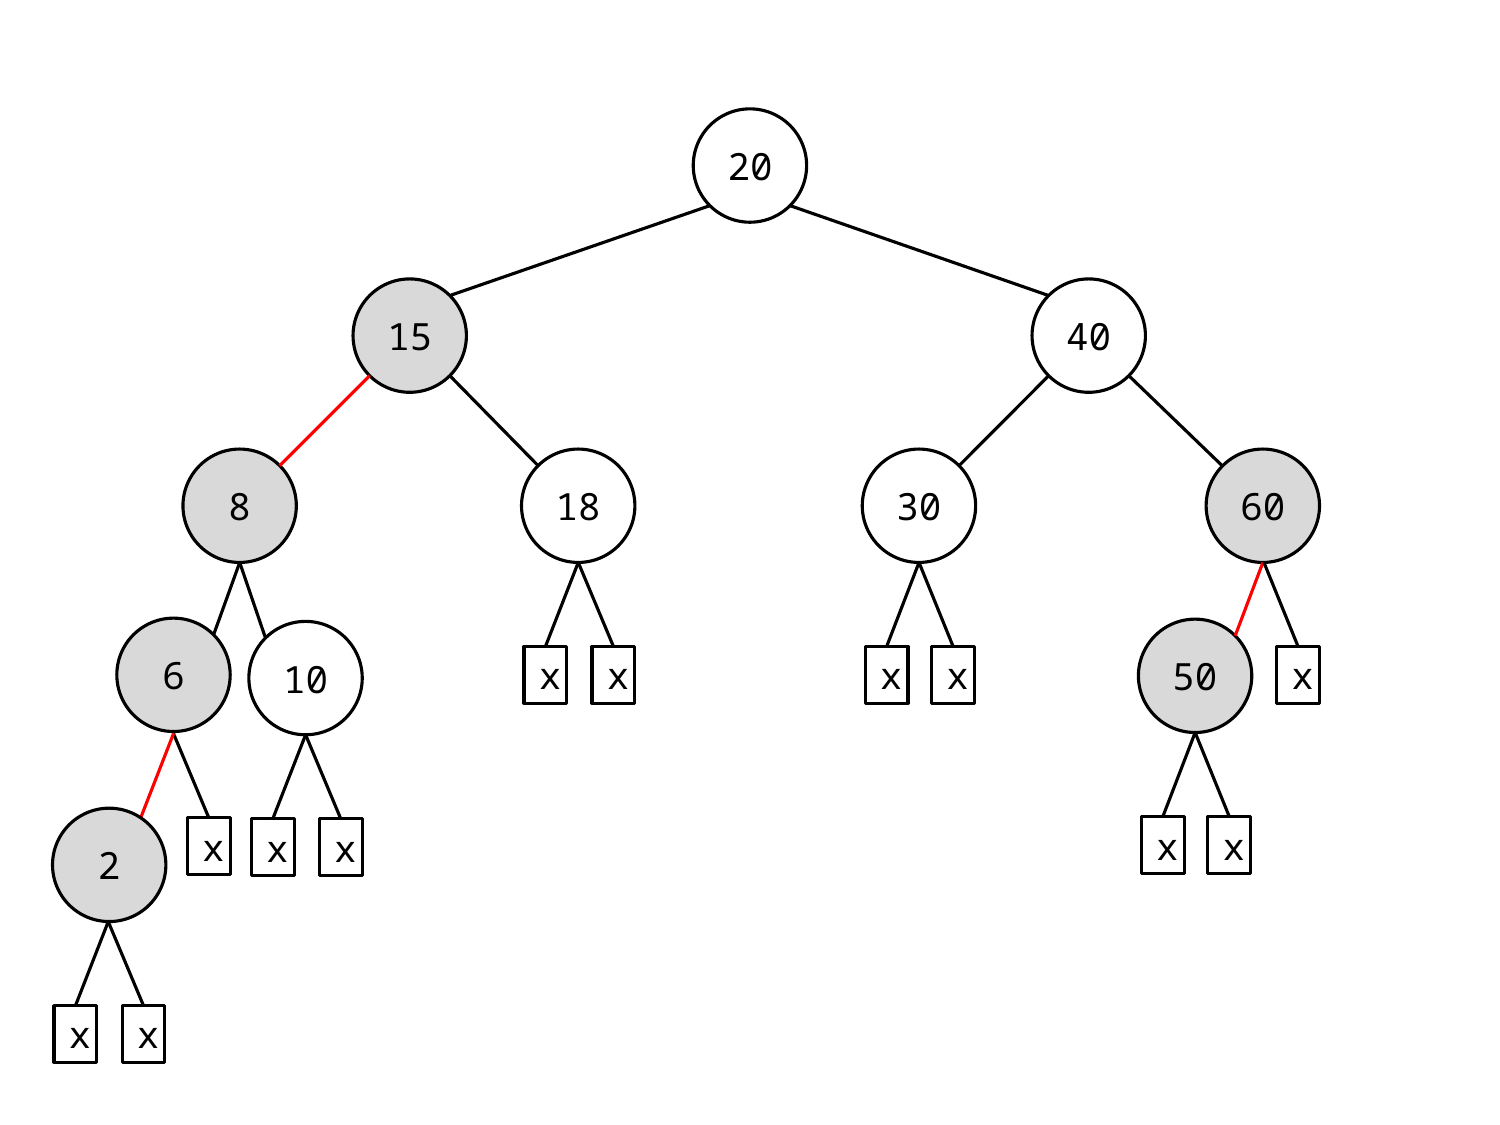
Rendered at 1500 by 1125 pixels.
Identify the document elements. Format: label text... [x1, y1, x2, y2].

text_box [213, 562, 239, 635]
text_box x [121, 1004, 166, 1064]
text_box x [52, 1004, 98, 1064]
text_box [109, 921, 144, 1006]
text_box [279, 375, 370, 466]
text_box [239, 562, 266, 639]
text_box x [186, 816, 232, 876]
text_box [1194, 732, 1230, 817]
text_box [918, 562, 954, 647]
text_box 15 [351, 277, 468, 394]
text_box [140, 733, 174, 818]
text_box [1234, 562, 1263, 636]
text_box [449, 205, 711, 296]
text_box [1128, 375, 1223, 466]
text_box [886, 562, 918, 647]
text_box x [1275, 645, 1321, 705]
text_box 10 [247, 619, 364, 734]
text_box x [1140, 815, 1186, 875]
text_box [789, 205, 1049, 296]
text_box 40 [1030, 277, 1147, 394]
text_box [579, 562, 614, 647]
text_box 30 [860, 447, 978, 562]
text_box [306, 734, 342, 820]
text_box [449, 375, 539, 466]
text_box 20 [691, 107, 809, 224]
text_box 50 [1136, 617, 1254, 732]
text_box 6 [115, 616, 232, 733]
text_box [545, 562, 579, 647]
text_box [174, 733, 210, 818]
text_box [1263, 562, 1299, 647]
text_box x [930, 645, 976, 705]
text_box x [522, 645, 568, 705]
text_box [958, 375, 1049, 466]
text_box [75, 921, 109, 1006]
text_box 2 [50, 806, 168, 921]
text_box 8 [181, 447, 298, 562]
text_box 18 [519, 447, 637, 562]
text_box x [864, 645, 910, 705]
text_box x [250, 817, 296, 877]
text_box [1162, 732, 1194, 817]
text_box x [1206, 815, 1252, 875]
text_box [272, 734, 306, 820]
text_box x [318, 817, 364, 877]
text_box x [590, 645, 636, 705]
text_box 60 [1204, 447, 1322, 562]
